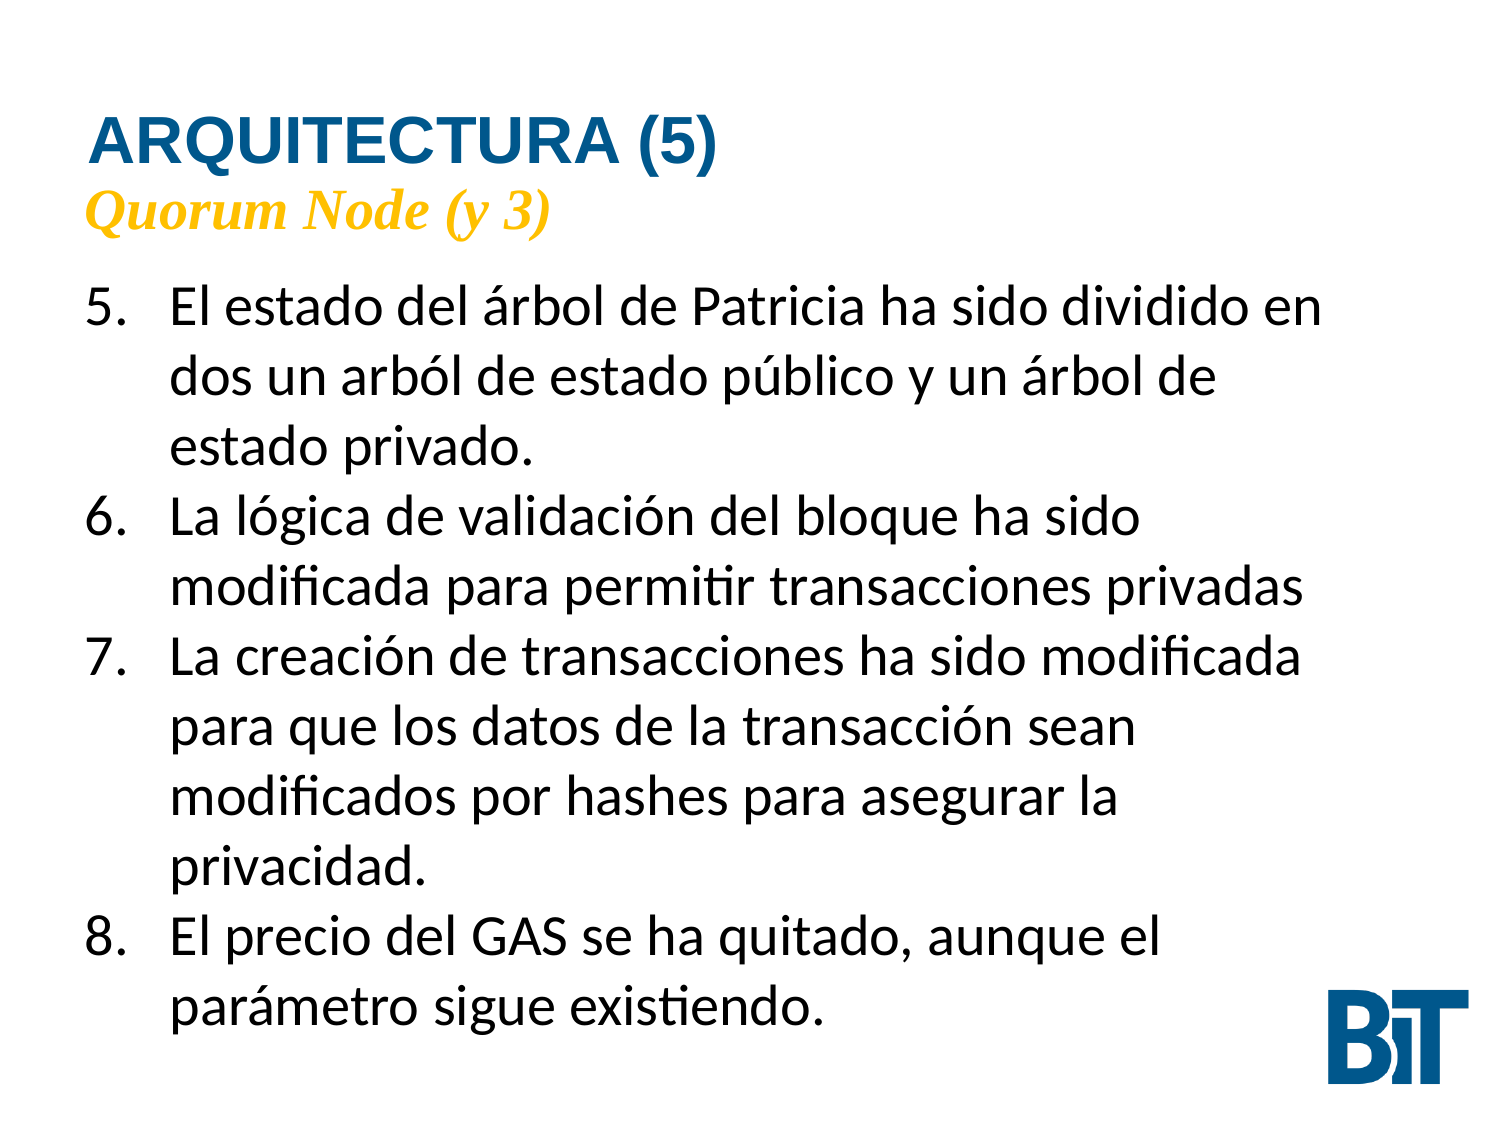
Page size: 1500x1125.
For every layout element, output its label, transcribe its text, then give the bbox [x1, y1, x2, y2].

text_box ARQUITECTURA (5) [72, 89, 735, 164]
picture [1323, 984, 1472, 1089]
text_box El estado del árbol de Patricia ha sido dividido en dos un arból de estado público y un árbol de estado privado. La lógica de validación del bloque ha sido modificada para permitir transacciones privadas La creación de transacciones ha sido modificada para que los datos de la transacción sean modificados por hashes para asegurar la privacidad. El precio del GAS se ha quitado, aunque el parámetro sigue existiendo. [70, 259, 1388, 1045]
text_box Quorum Node (y 3) [70, 164, 914, 249]
